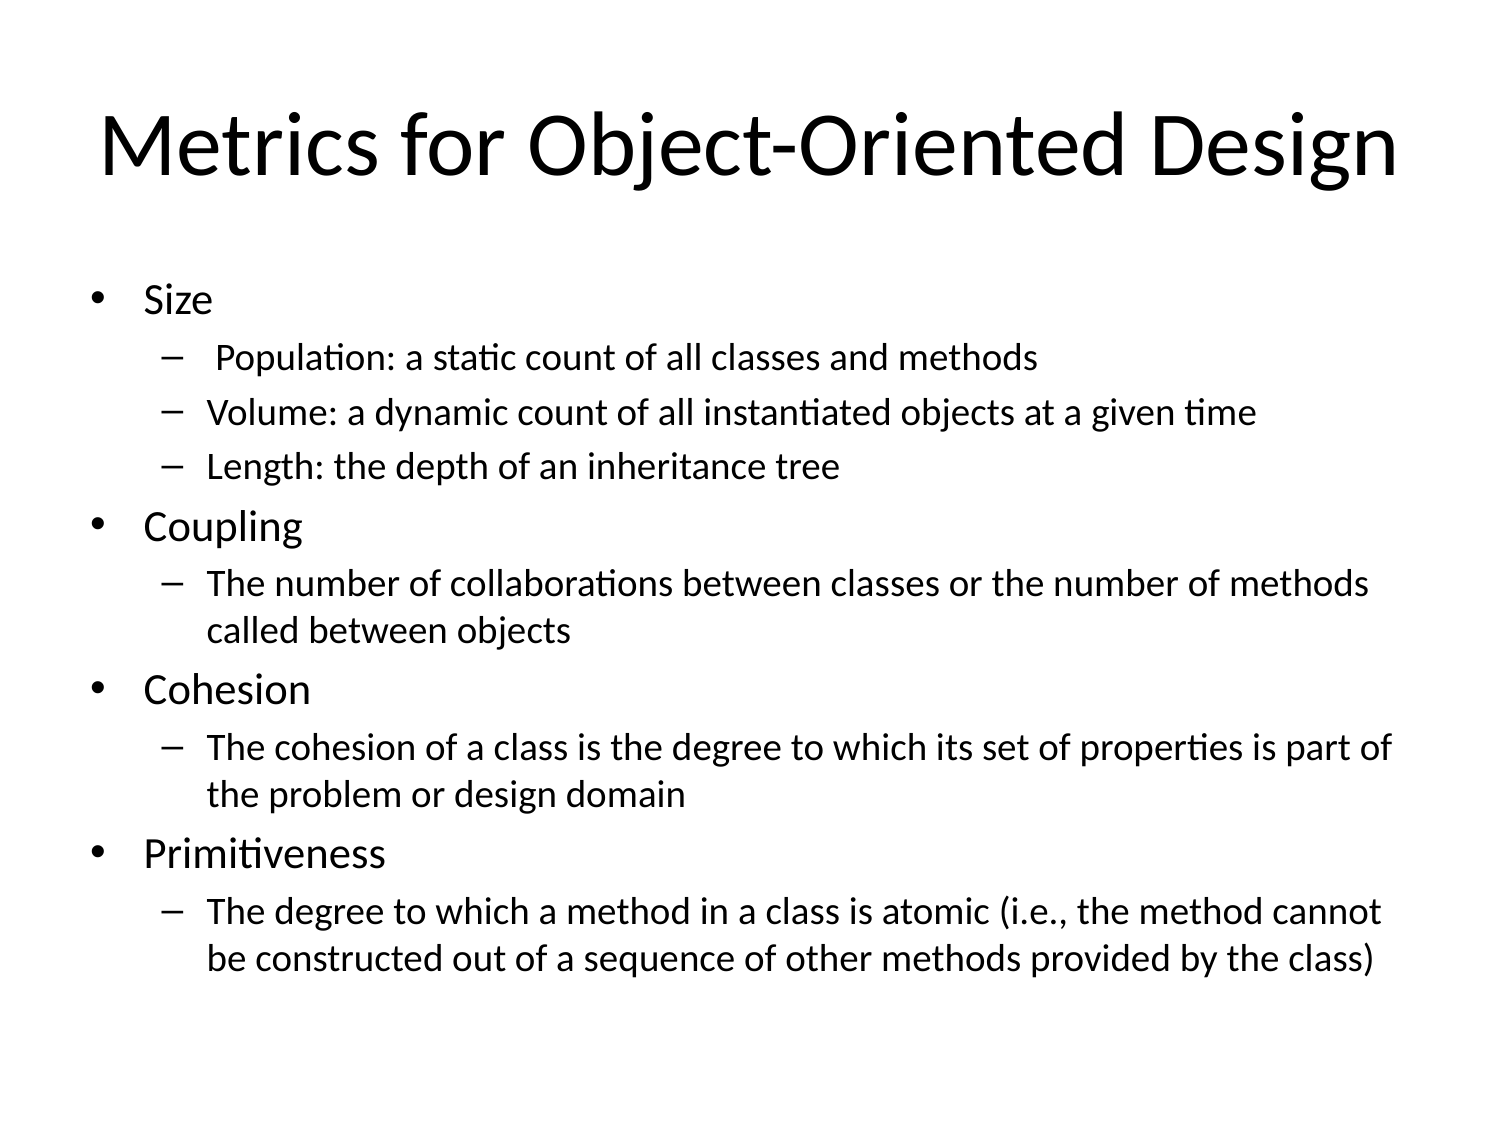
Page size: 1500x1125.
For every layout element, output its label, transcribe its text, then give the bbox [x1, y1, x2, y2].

title Metrics for Object-Oriented Design [75, 45, 1425, 233]
list Size Population: a static count of all classes and methods Volume: a dynamic count of all instantiated objects at a given time Length: the depth of an inheritance tree Coupling The number of collaborations between classes or the number of methods called between objects Cohesion The cohesion of a class is the degree to which its set of properties is part of the problem or design domain Primitiveness The degree to which a method in a class is atomic (i.e., the method cannot be constructed out of a sequence of other methods provided by the class) [75, 262, 1425, 1005]
